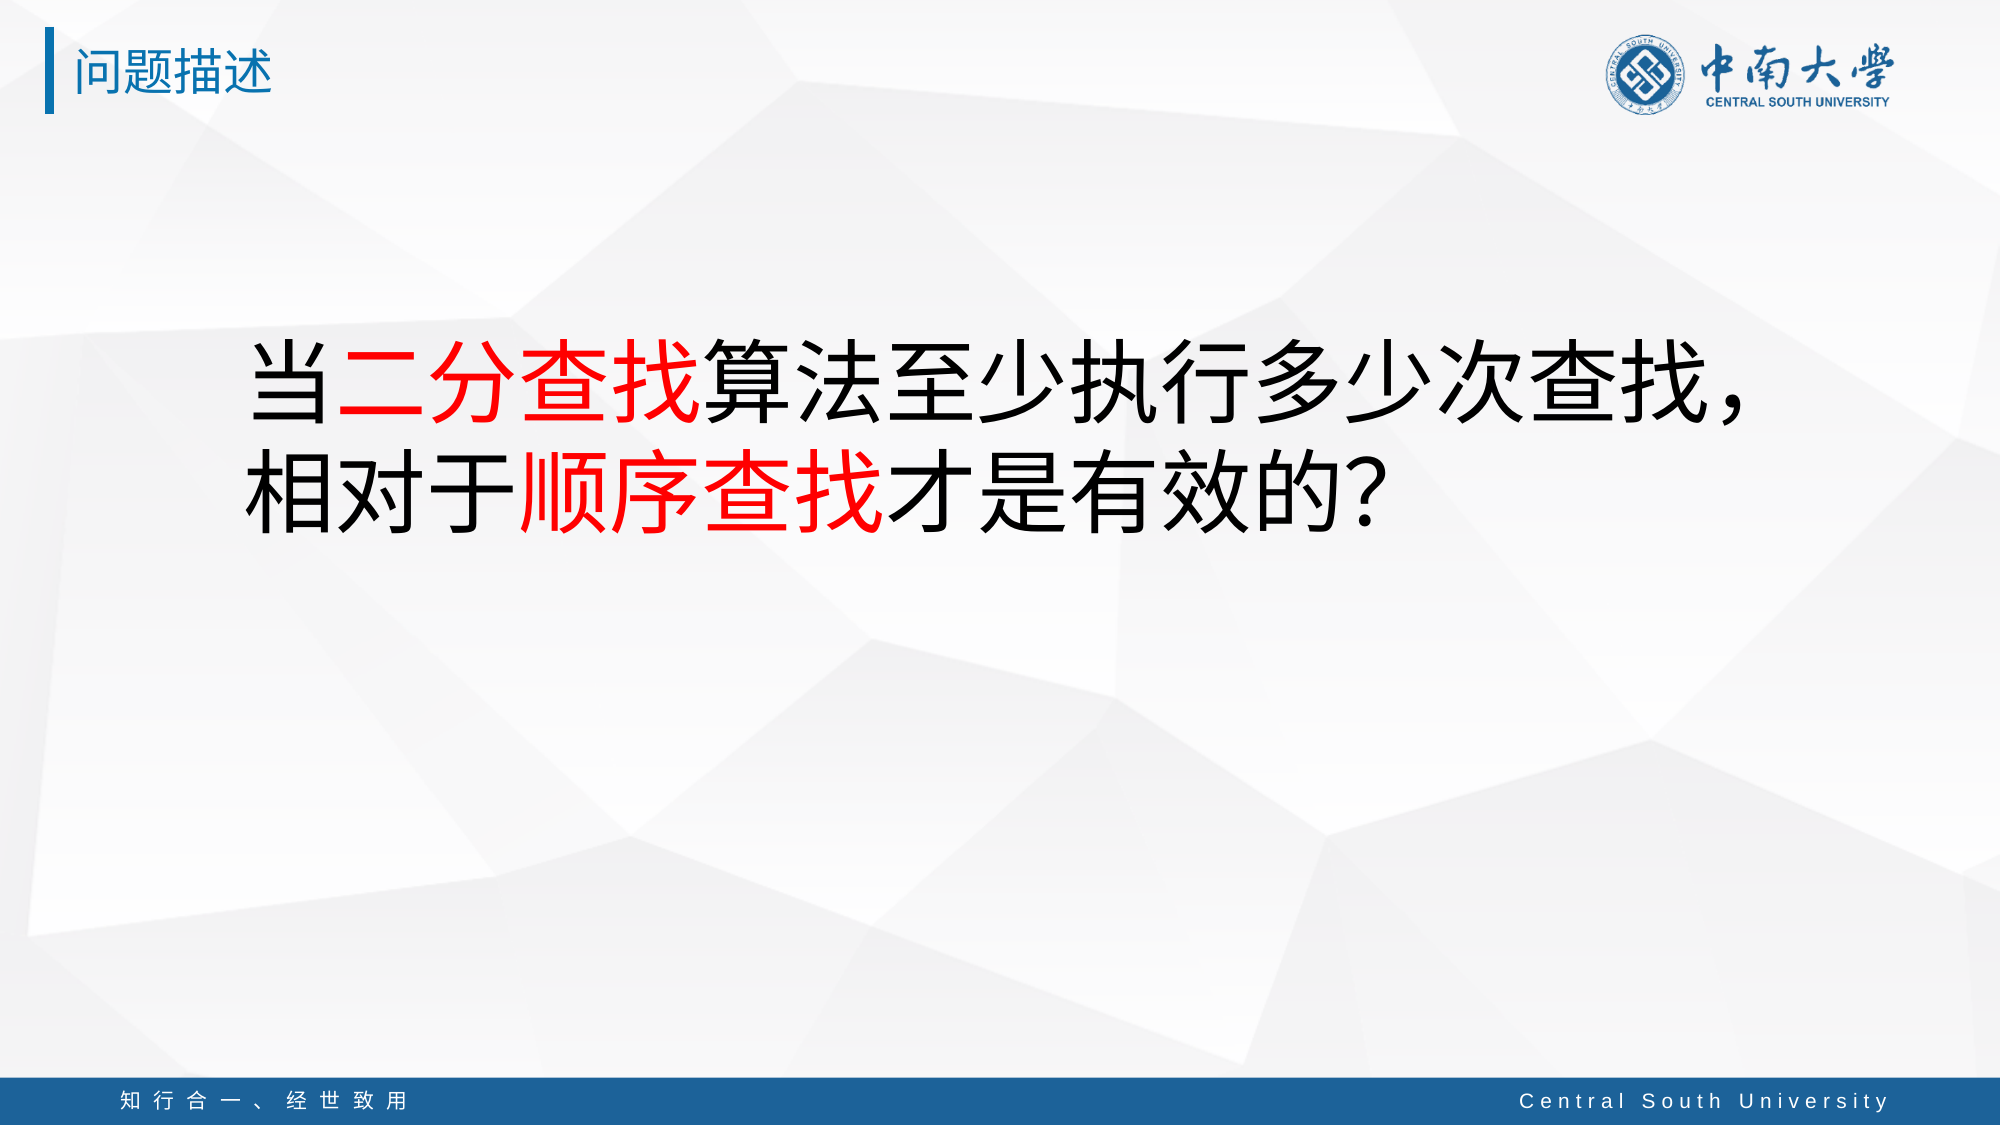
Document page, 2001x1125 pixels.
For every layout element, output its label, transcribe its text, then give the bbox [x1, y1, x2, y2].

text_box 问题描述 [58, 32, 447, 108]
picture [0, 0, 2000, 1077]
text_box Central South University [1504, 1080, 1902, 1120]
text_box 当二分查找算法至少执行多少次查找，相对于顺序查找才是有效的？ [228, 316, 1729, 552]
text_box [0, 1077, 2000, 1125]
text_box 知行合一、经世致用 [105, 1080, 423, 1120]
